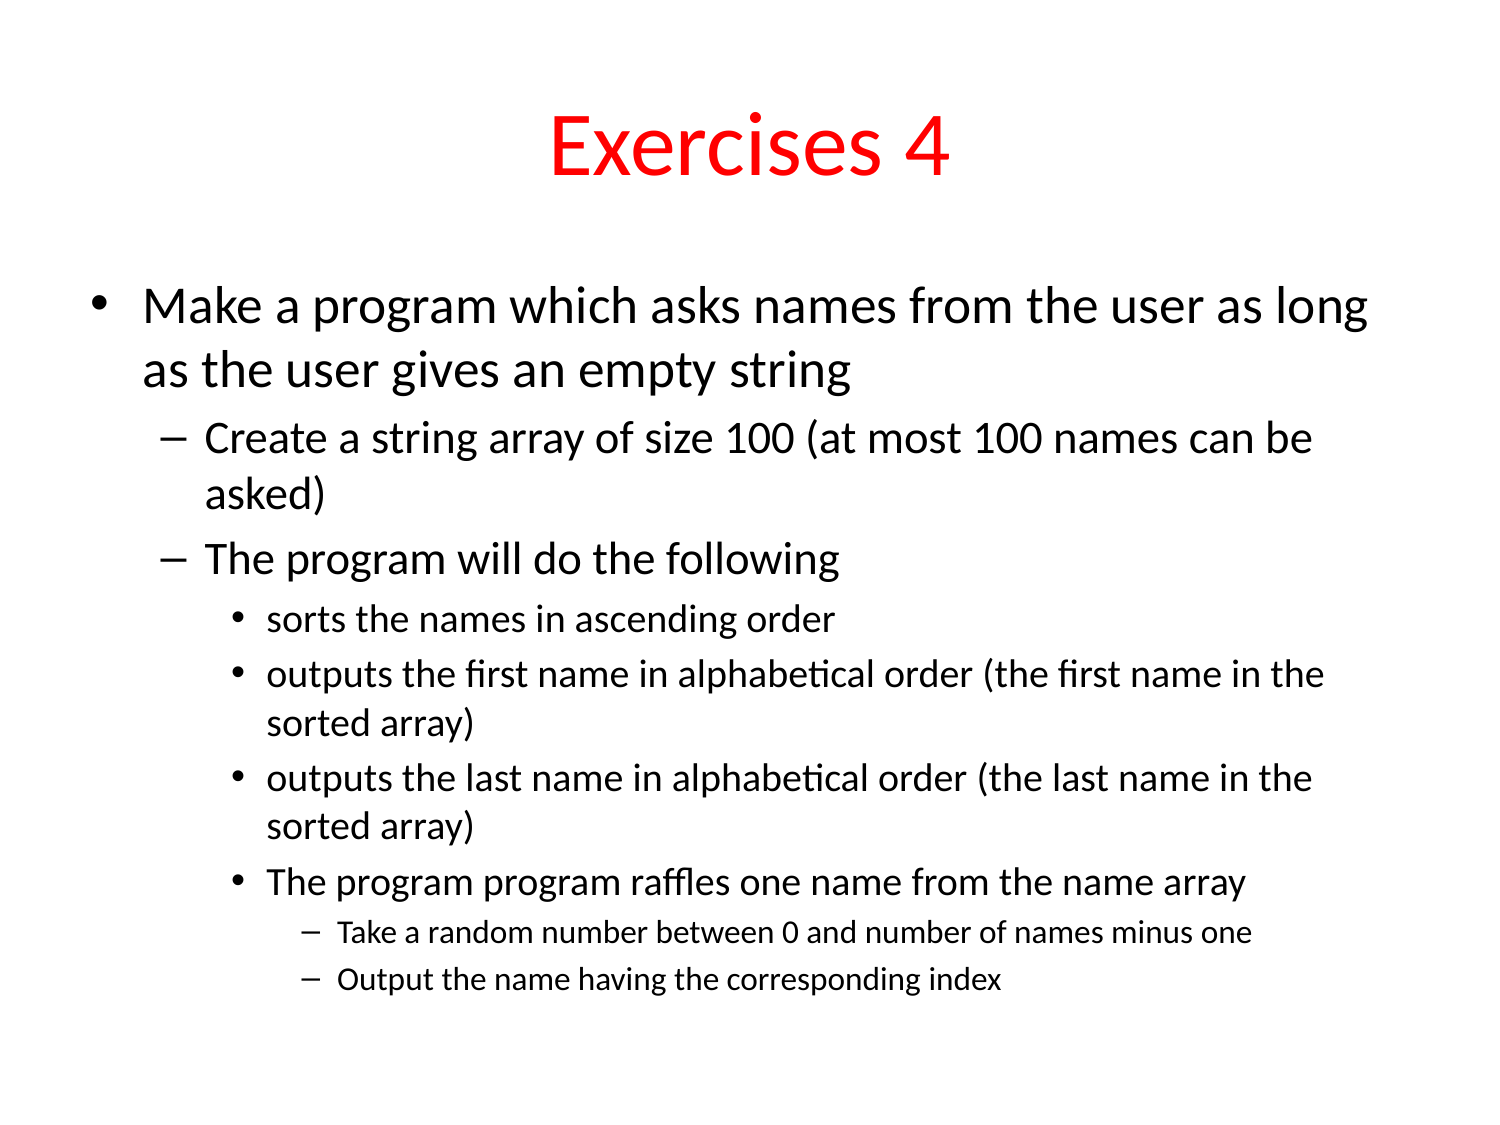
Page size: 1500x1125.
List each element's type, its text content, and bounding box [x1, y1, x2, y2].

title Exercises 4 [75, 45, 1425, 233]
list Make a program which asks names from the user as long as the user gives an empty string Create a string array of size 100 (at most 100 names can be asked) The program will do the following sorts the names in ascending order outputs the first name in alphabetical order (the first name in the sorted array) outputs the last name in alphabetical order (the last name in the sorted array) The program program raffles one name from the name array Take a random number between 0 and number of names minus one Output the name having the corresponding index [75, 262, 1425, 1005]
